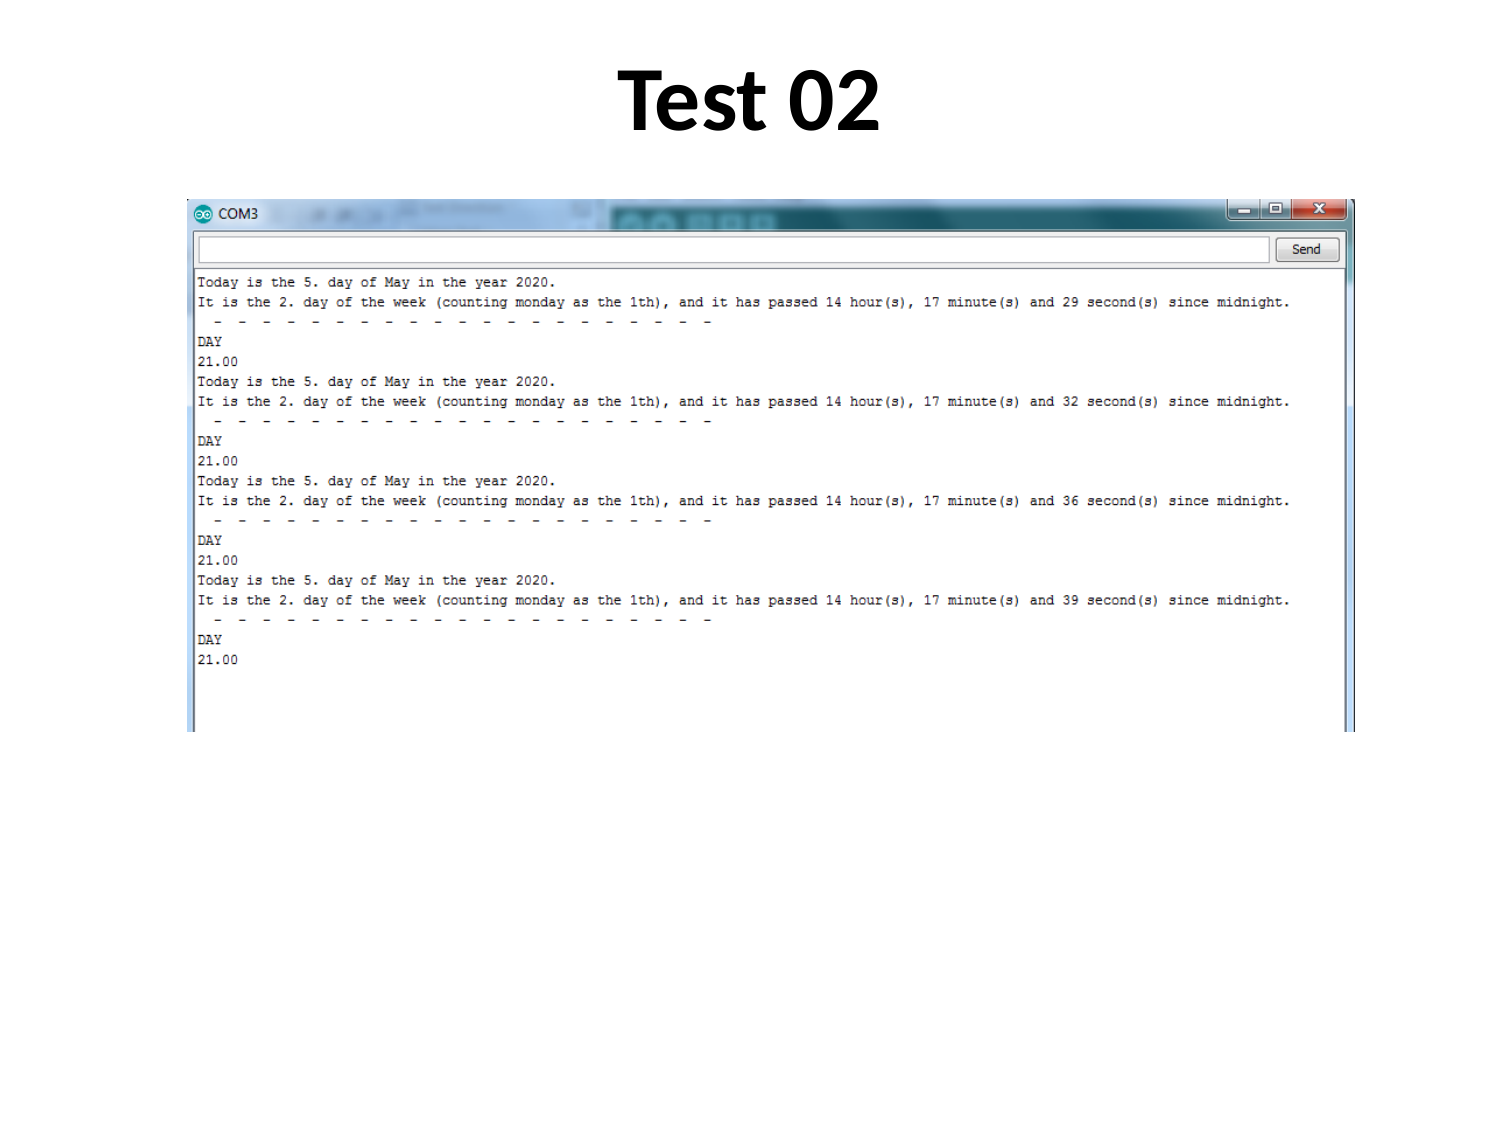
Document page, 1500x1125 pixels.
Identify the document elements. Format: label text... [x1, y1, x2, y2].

title Test 02 [75, 0, 1425, 188]
picture [187, 199, 1356, 732]
